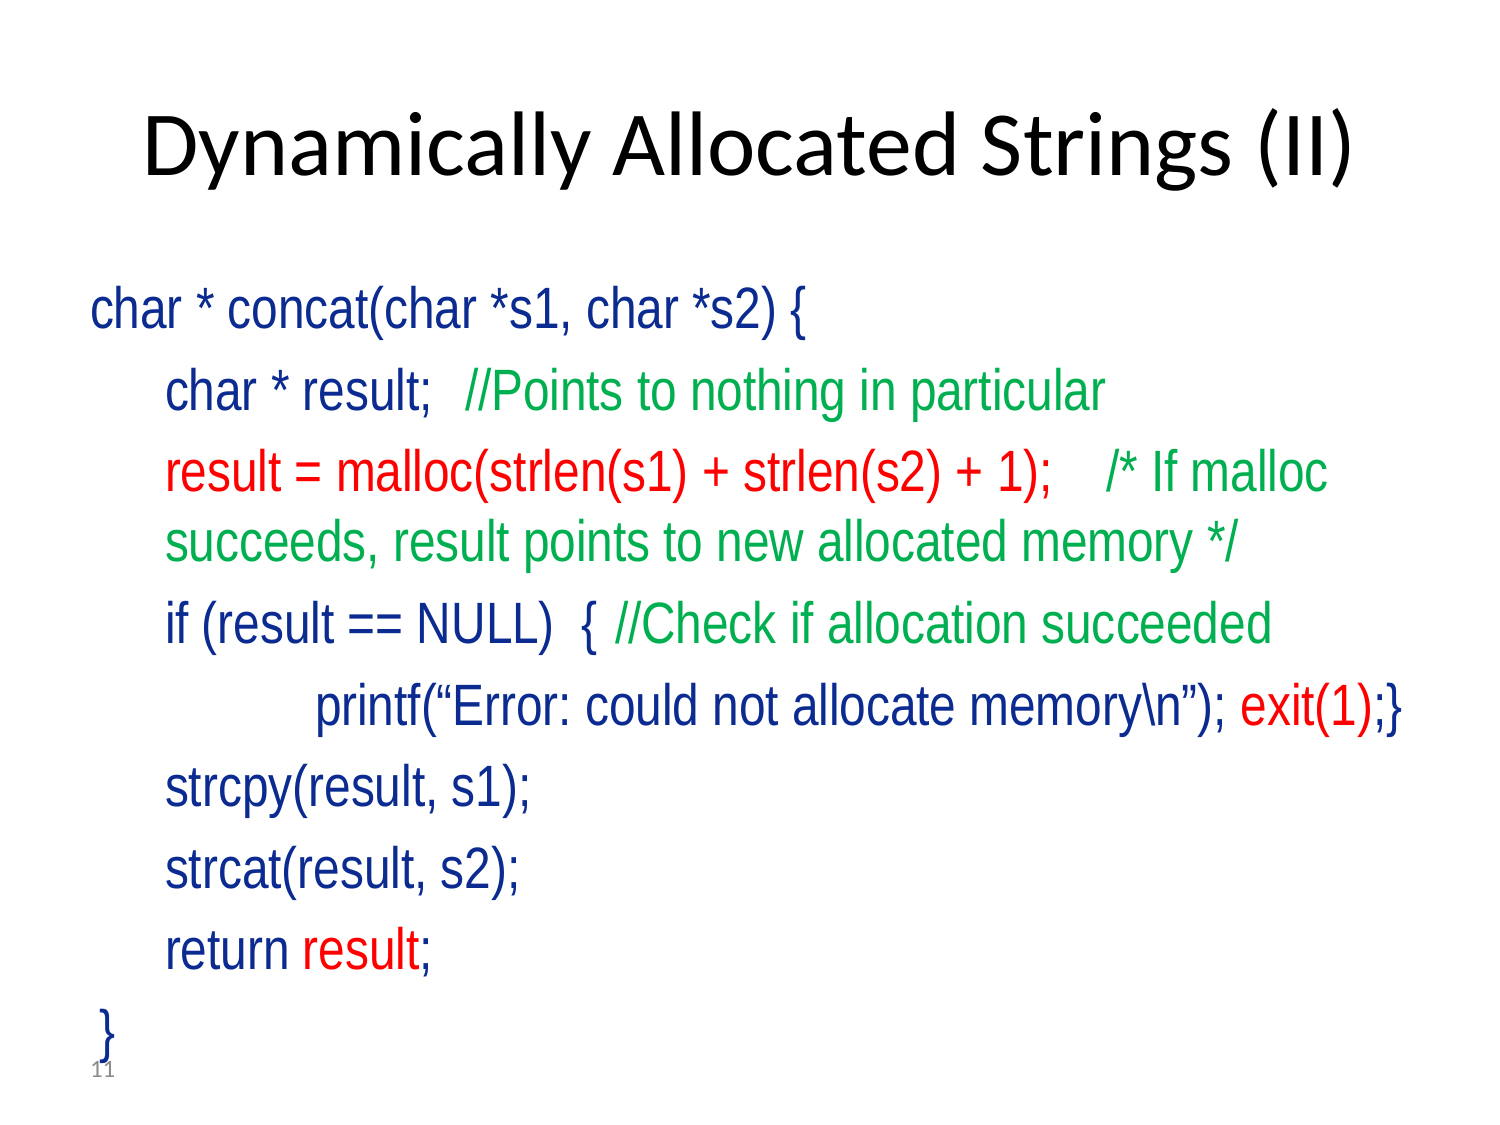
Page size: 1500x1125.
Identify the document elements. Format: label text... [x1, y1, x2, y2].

slide_number 11 [75, 1037, 425, 1098]
list char * concat(char *s1, char *s2) { char * result; //Points to nothing in particular result = malloc(strlen(s1) + strlen(s2) + 1); /* If malloc succeeds, result points to new allocated memory */ if (result == NULL) { //Check if allocation succeeded printf(“Error: could not allocate memory\n”); exit(1);} strcpy(result, s1); strcat(result, s2); return result; } [75, 262, 1425, 1005]
title Dynamically Allocated Strings (II) [75, 45, 1425, 233]
